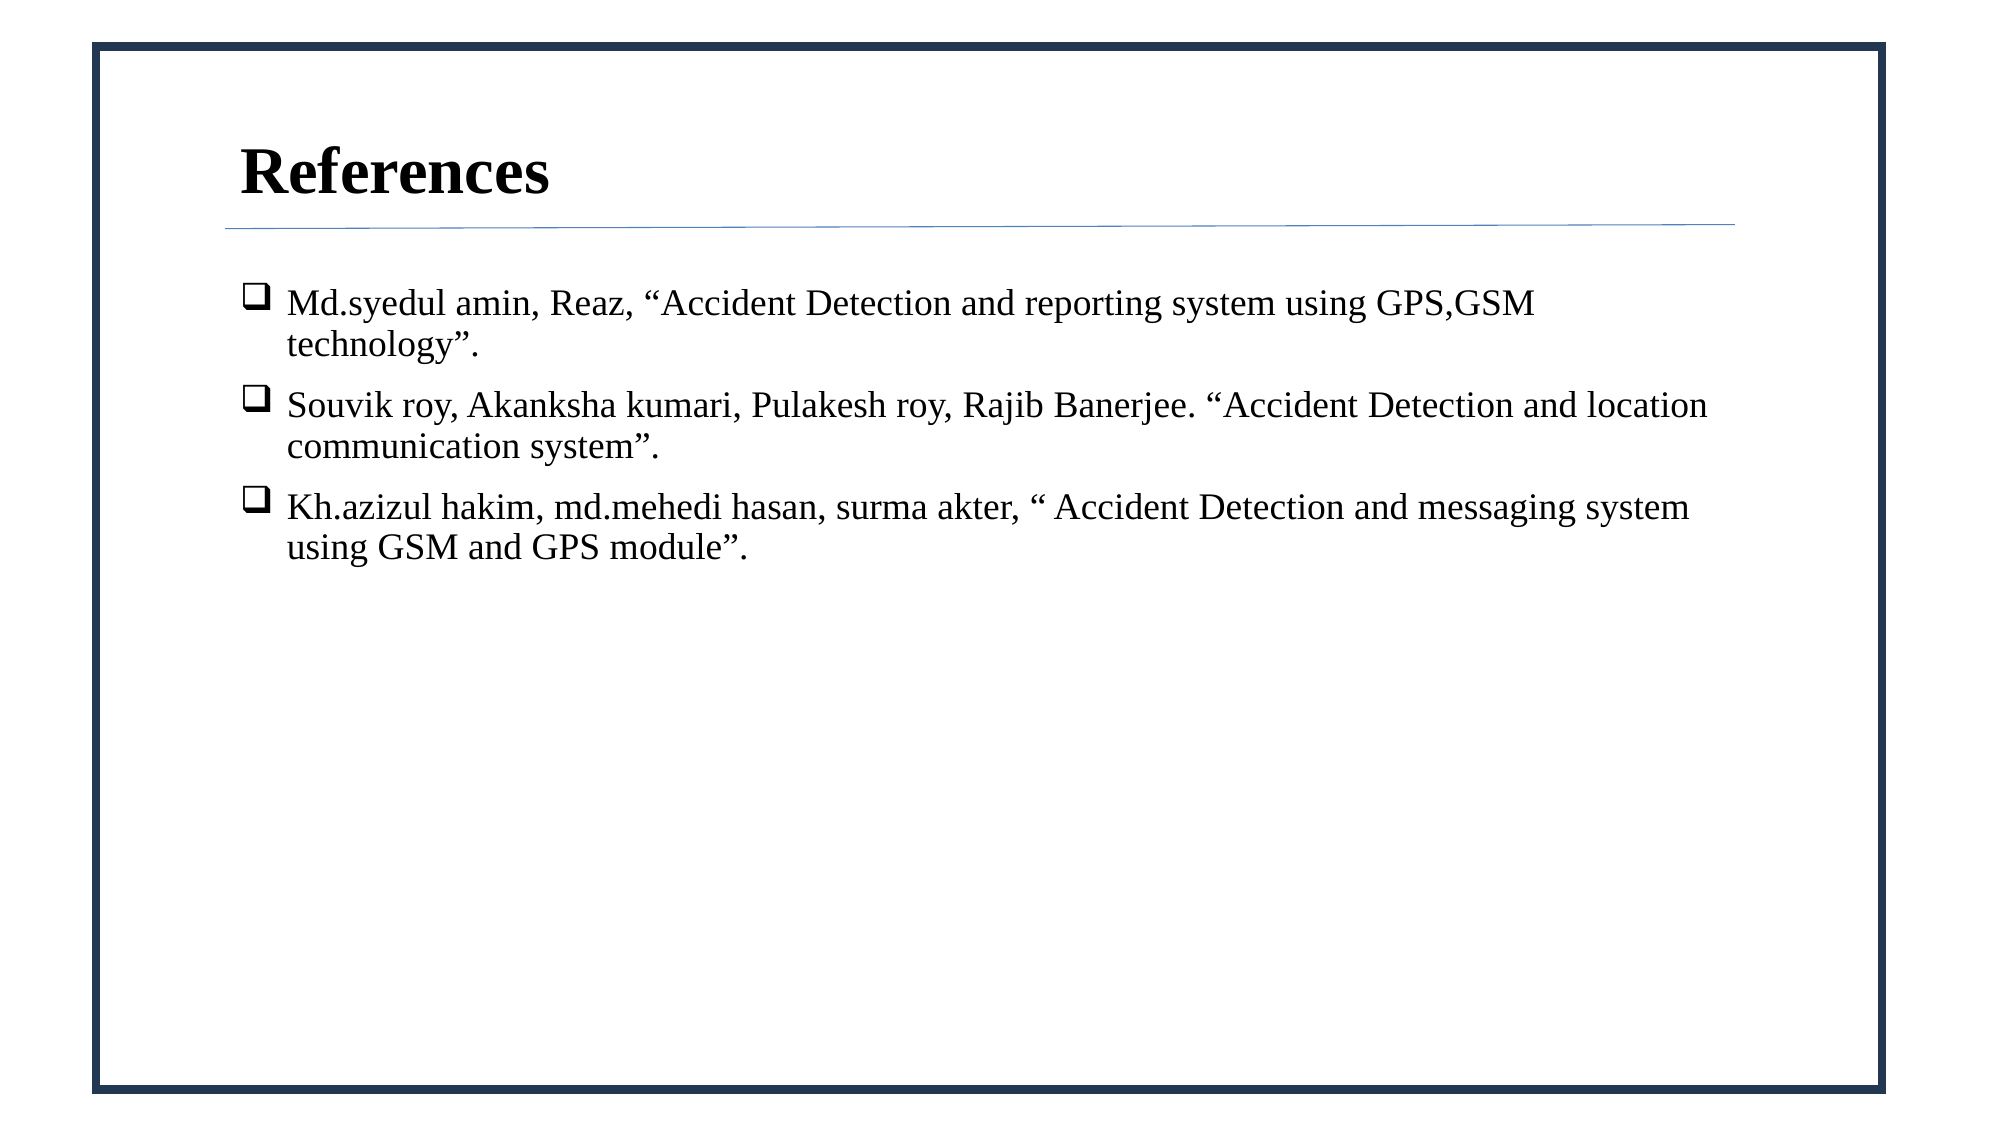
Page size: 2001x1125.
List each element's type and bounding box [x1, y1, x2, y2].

text_box [95, 46, 1883, 1091]
text_box [224, 224, 1735, 229]
